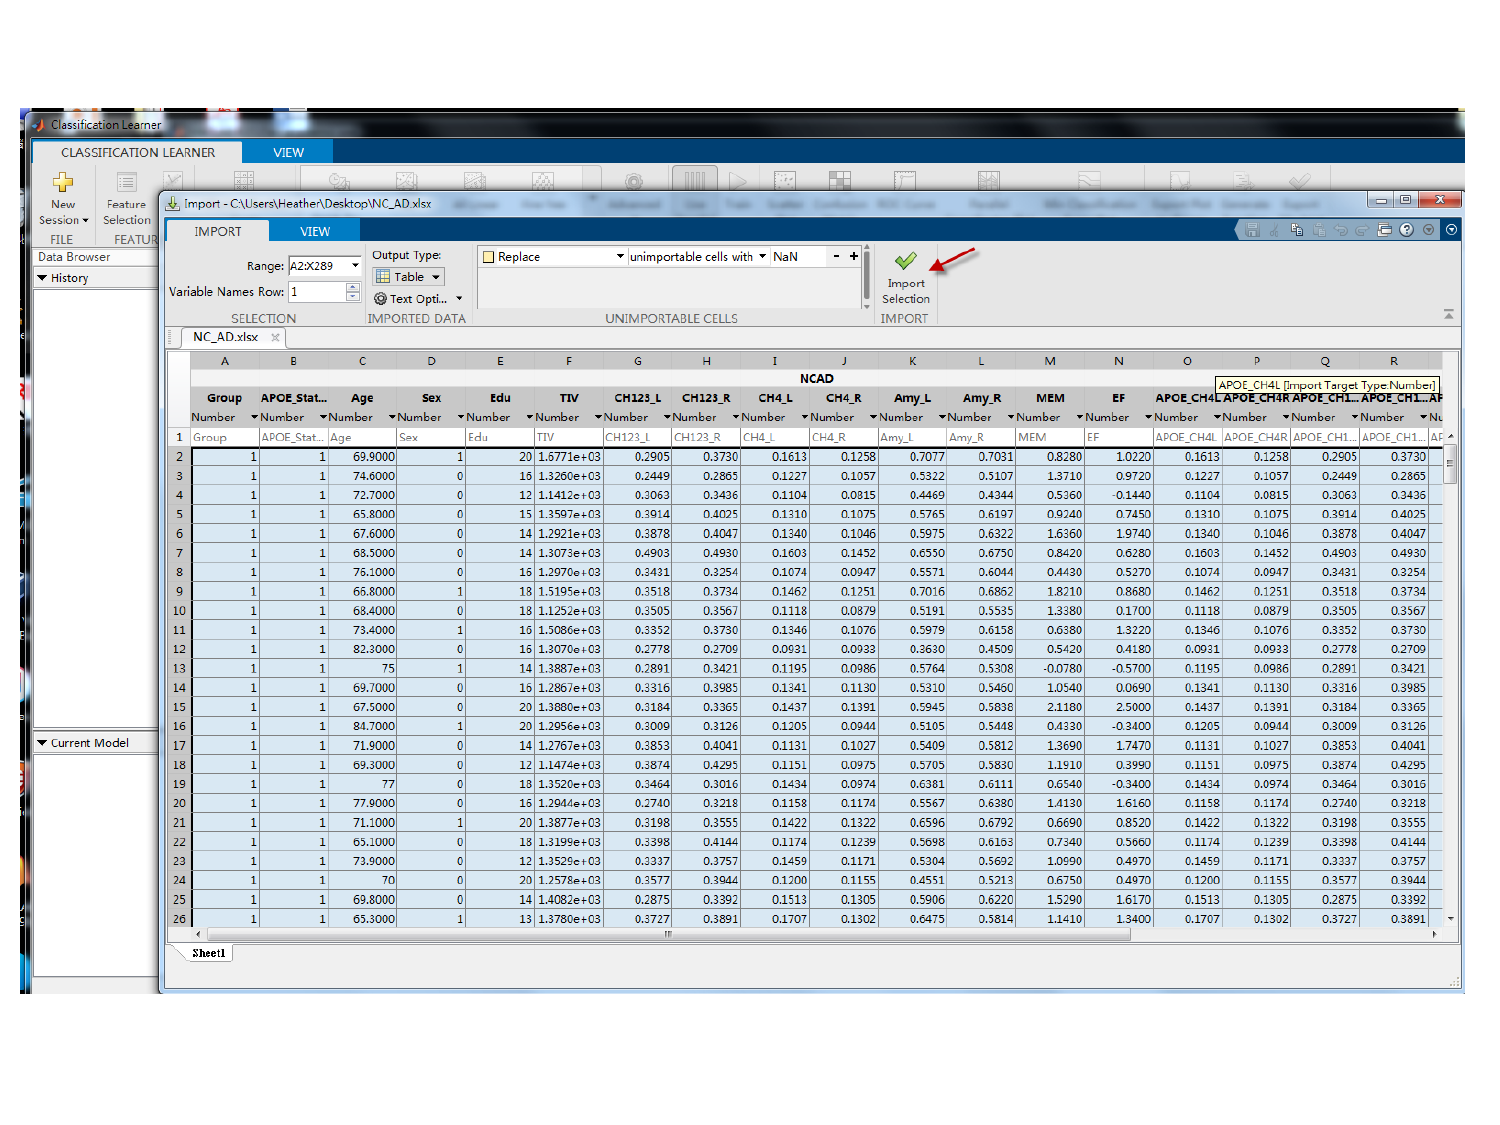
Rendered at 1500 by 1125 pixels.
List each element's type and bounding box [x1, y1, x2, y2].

picture [20, 108, 1465, 994]
